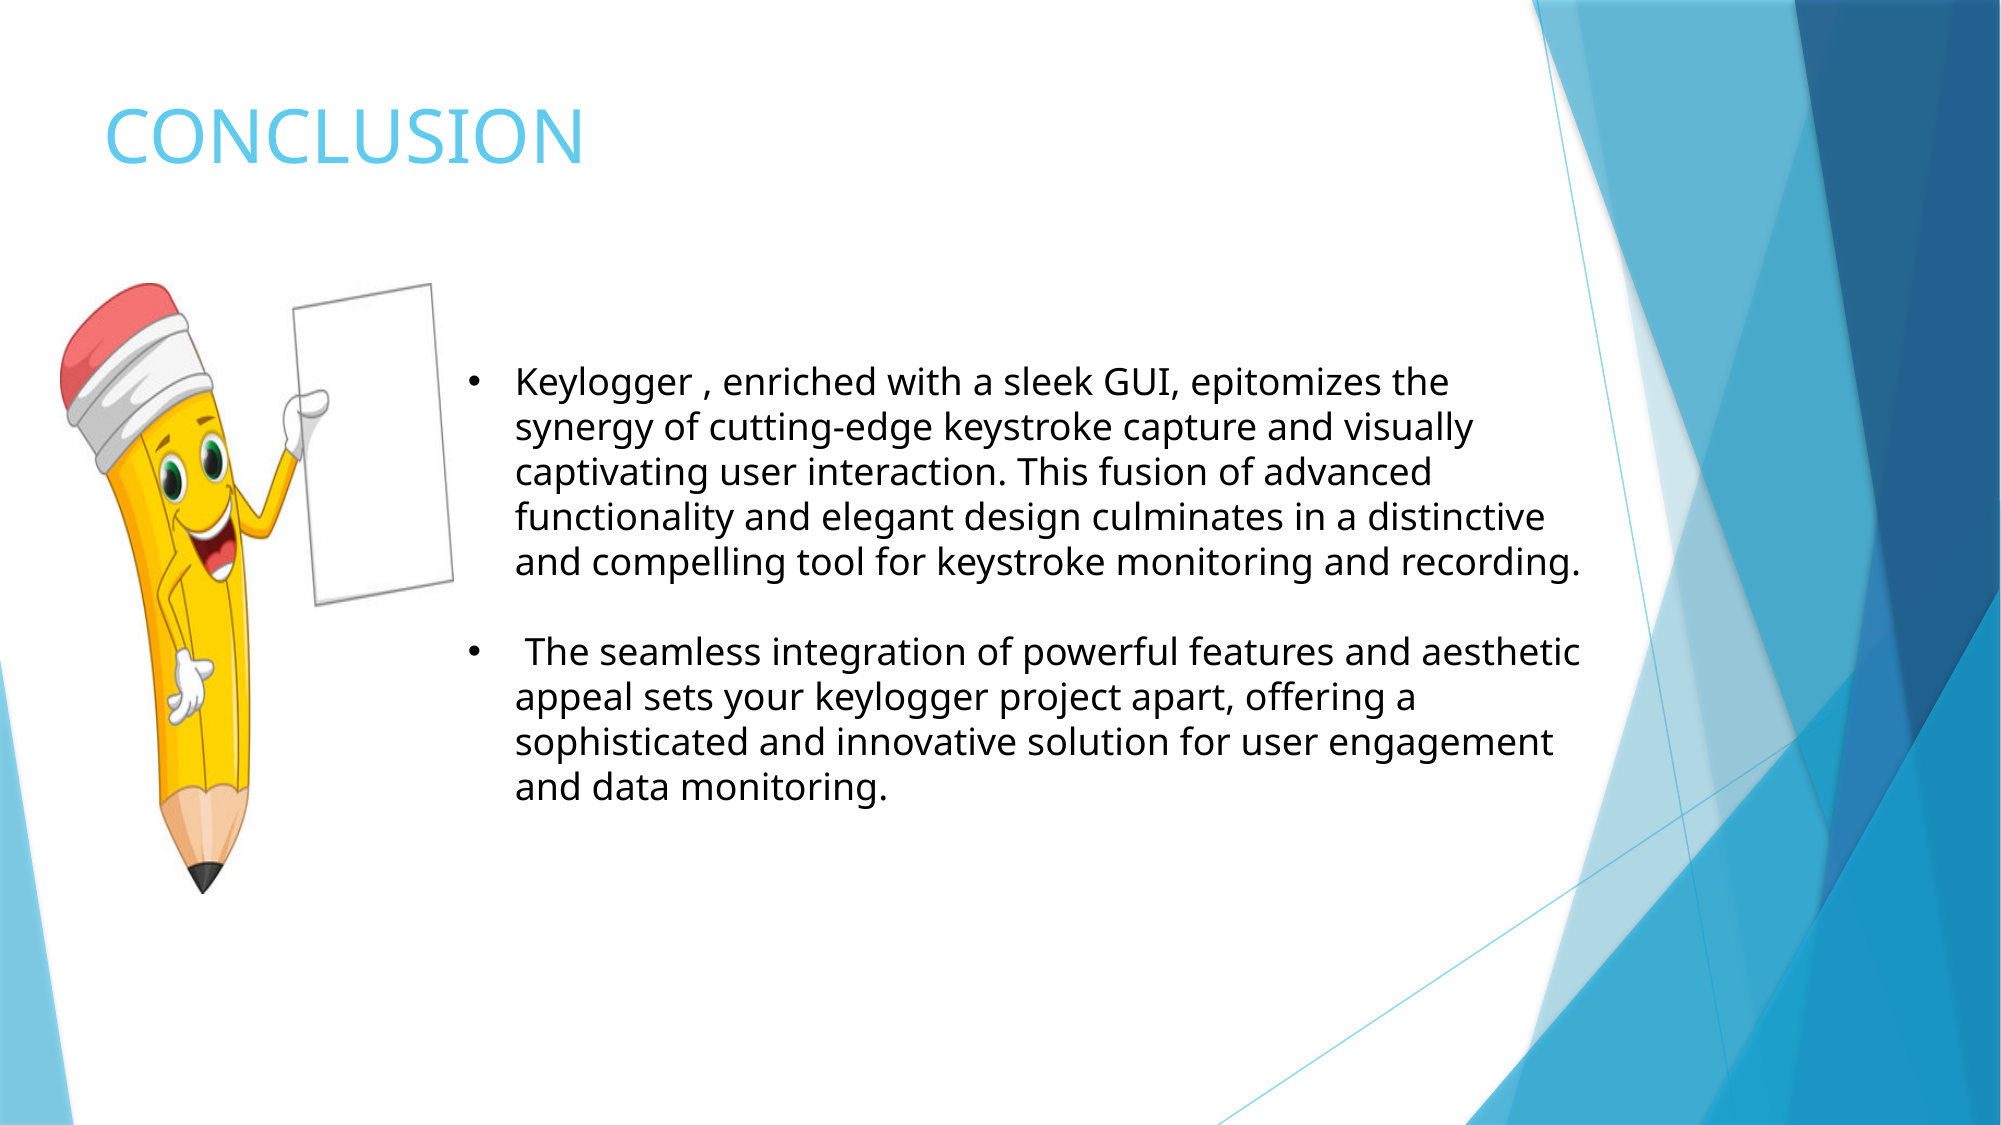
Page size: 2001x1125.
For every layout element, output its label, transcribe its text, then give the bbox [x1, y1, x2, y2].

text_box Keylogger , enriched with a sleek GUI, epitomizes the synergy of cutting-edge keystroke capture and visually captivating user interaction. This fusion of advanced functionality and elegant design culminates in a distinctive and compelling tool for keystroke monitoring and recording. The seamless integration of powerful features and aesthetic appeal sets your keylogger project apart, offering a sophisticated and innovative solution for user engagement and data monitoring. [458, 350, 1601, 816]
picture [59, 282, 454, 895]
title CONCLUSION [88, 80, 1841, 206]
